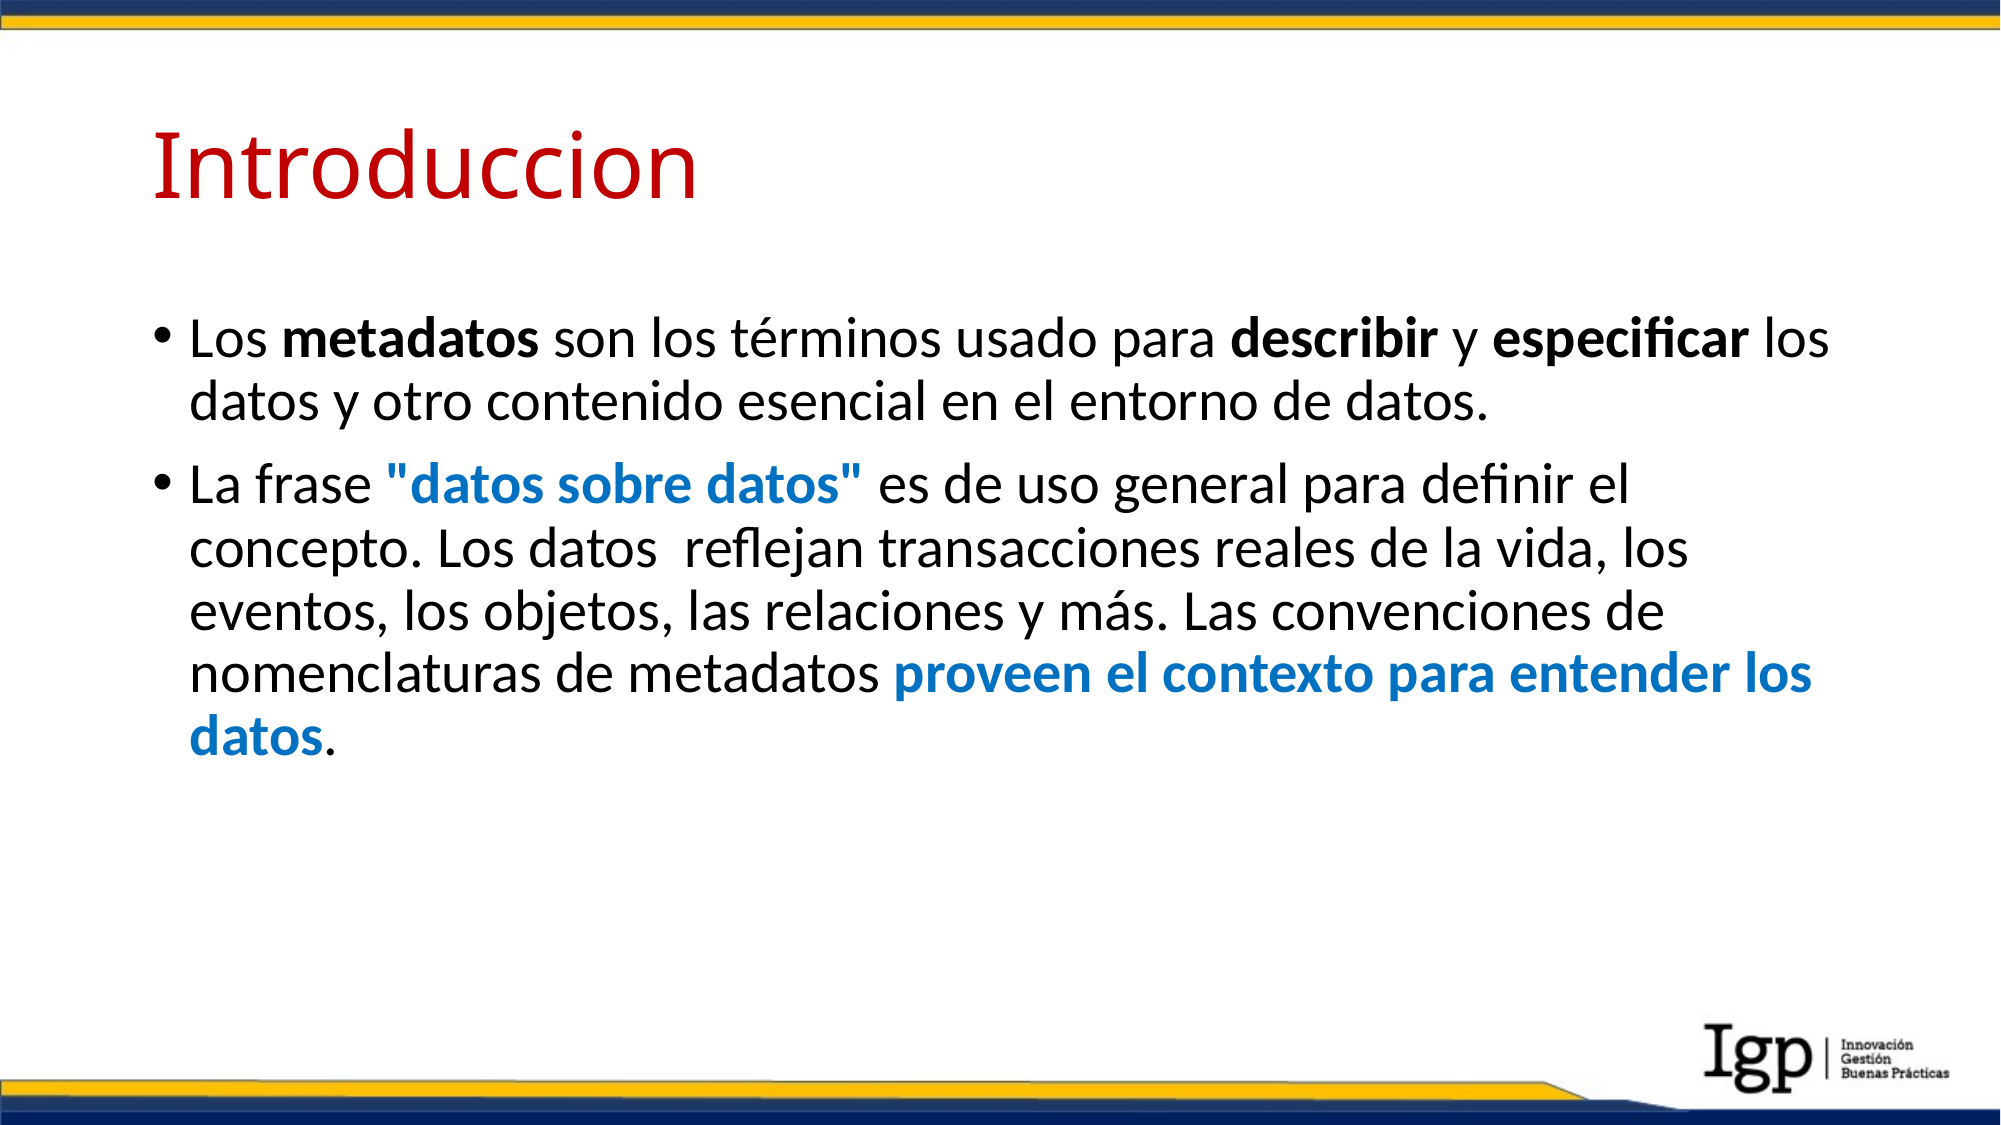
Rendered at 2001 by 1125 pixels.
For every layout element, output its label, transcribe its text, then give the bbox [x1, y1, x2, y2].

list Los metadatos son los términos usado para describir y especificar los datos y otro contenido esencial en el entorno de datos. La frase "datos sobre datos" es de uso general para definir el concepto. Los datos reflejan transacciones reales de la vida, los eventos, los objetos, las relaciones y más. Las convenciones de nomenclaturas de metadatos proveen el contexto para entender los datos. [137, 299, 1863, 1014]
title Introduccion [137, 59, 1863, 278]
picture [0, 0, 2001, 1125]
